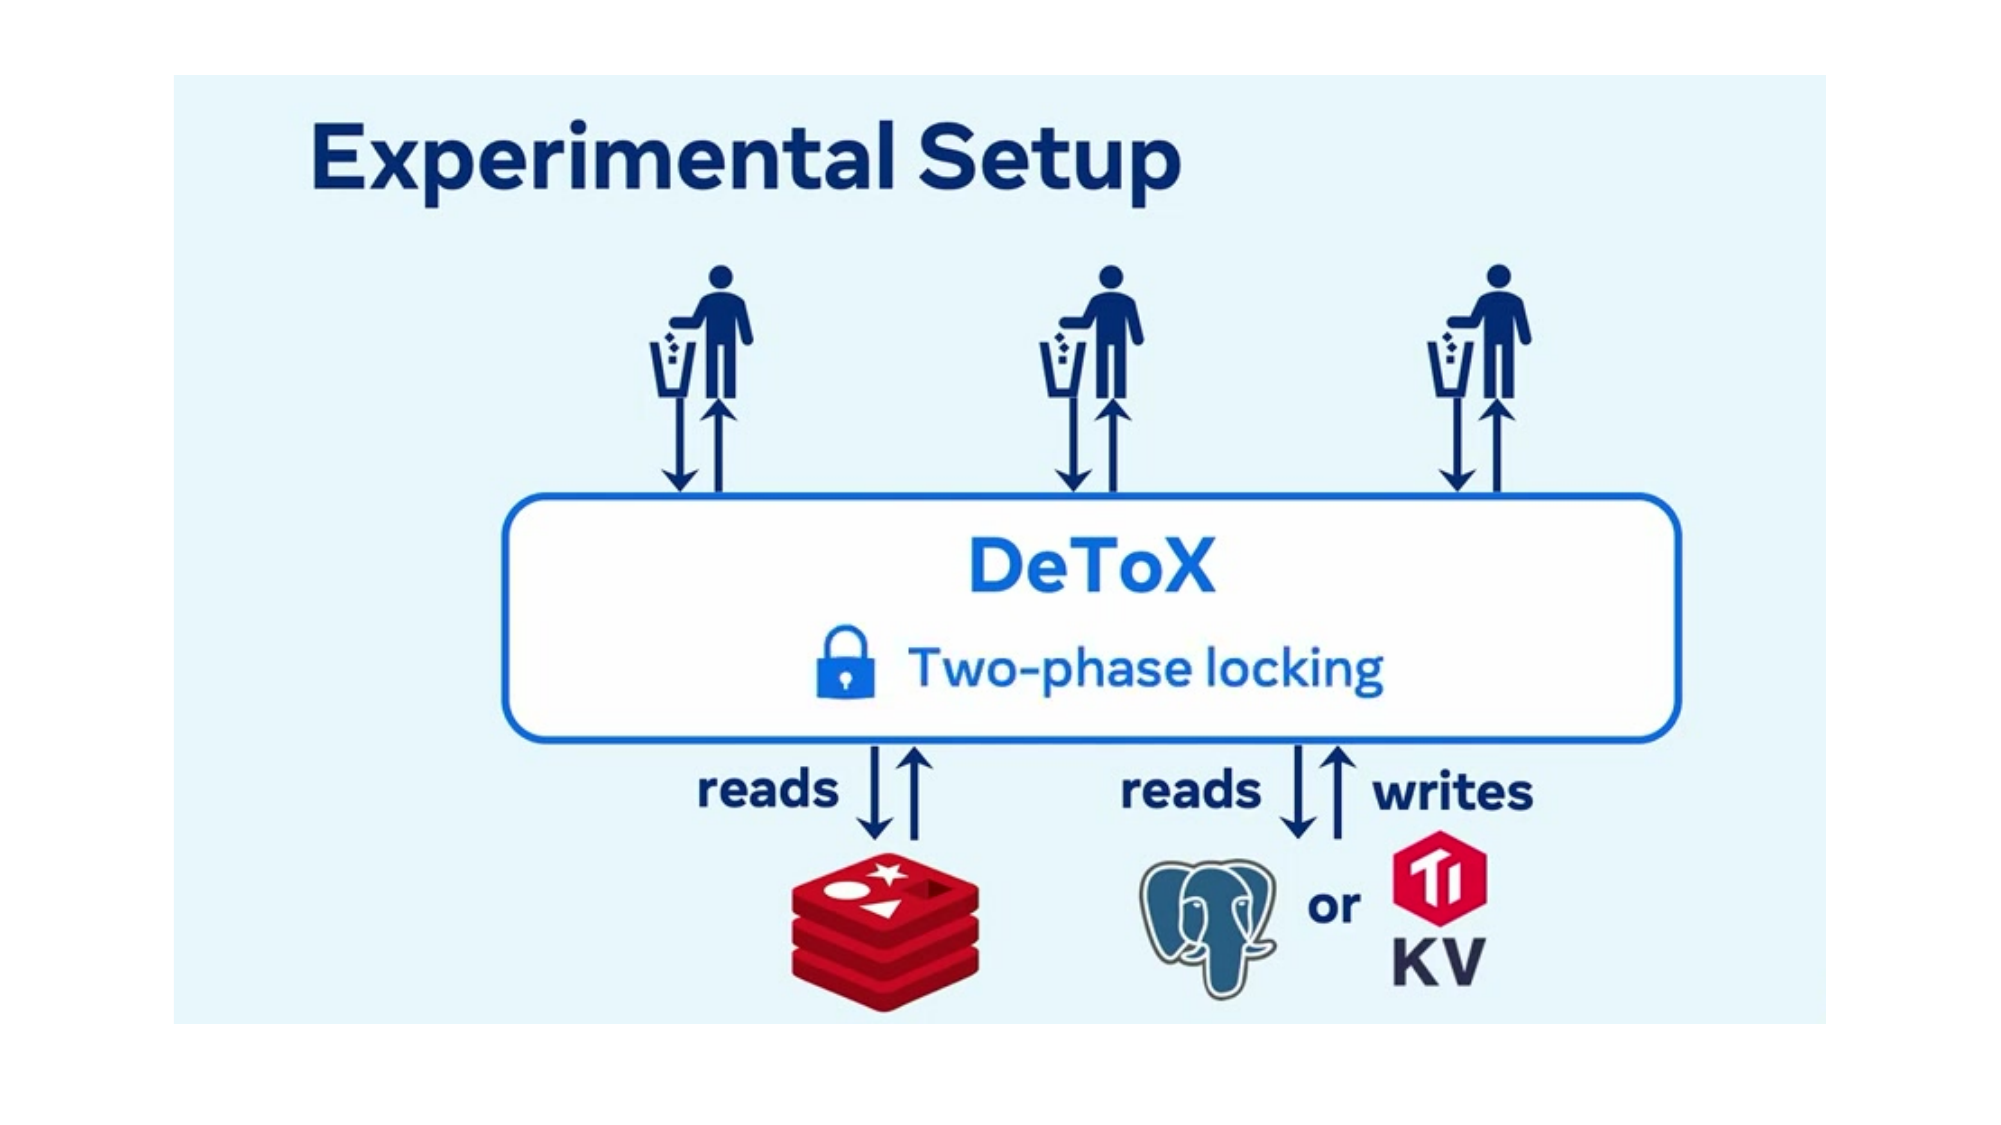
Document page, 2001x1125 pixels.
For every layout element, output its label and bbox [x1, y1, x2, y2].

picture [173, 75, 1826, 1024]
